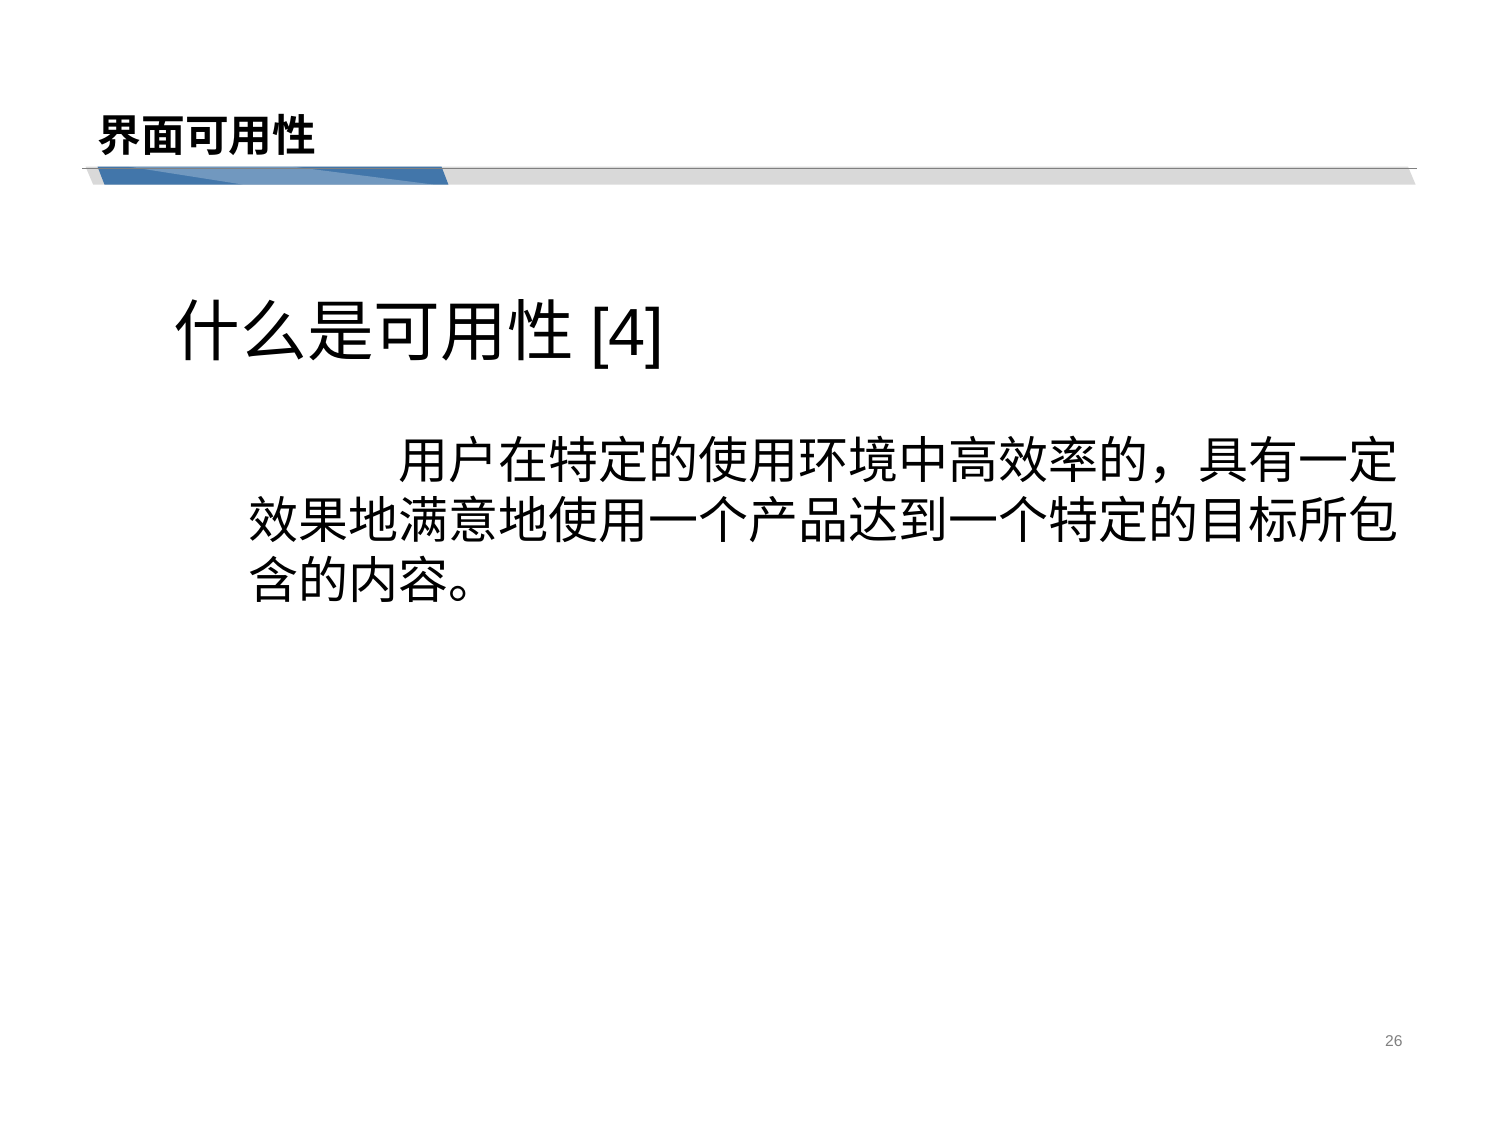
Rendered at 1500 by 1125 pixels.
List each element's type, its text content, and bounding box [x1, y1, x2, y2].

slide_number 26 [1059, 1023, 1418, 1058]
title 界面可用性 [82, 0, 1418, 169]
text_box 什么是可用性[4] 用户在特定的使用环境中高效率的，具有一定效果地满意地使用一个产品达到一个特定的目标所包含的内容。 [158, 281, 1455, 677]
